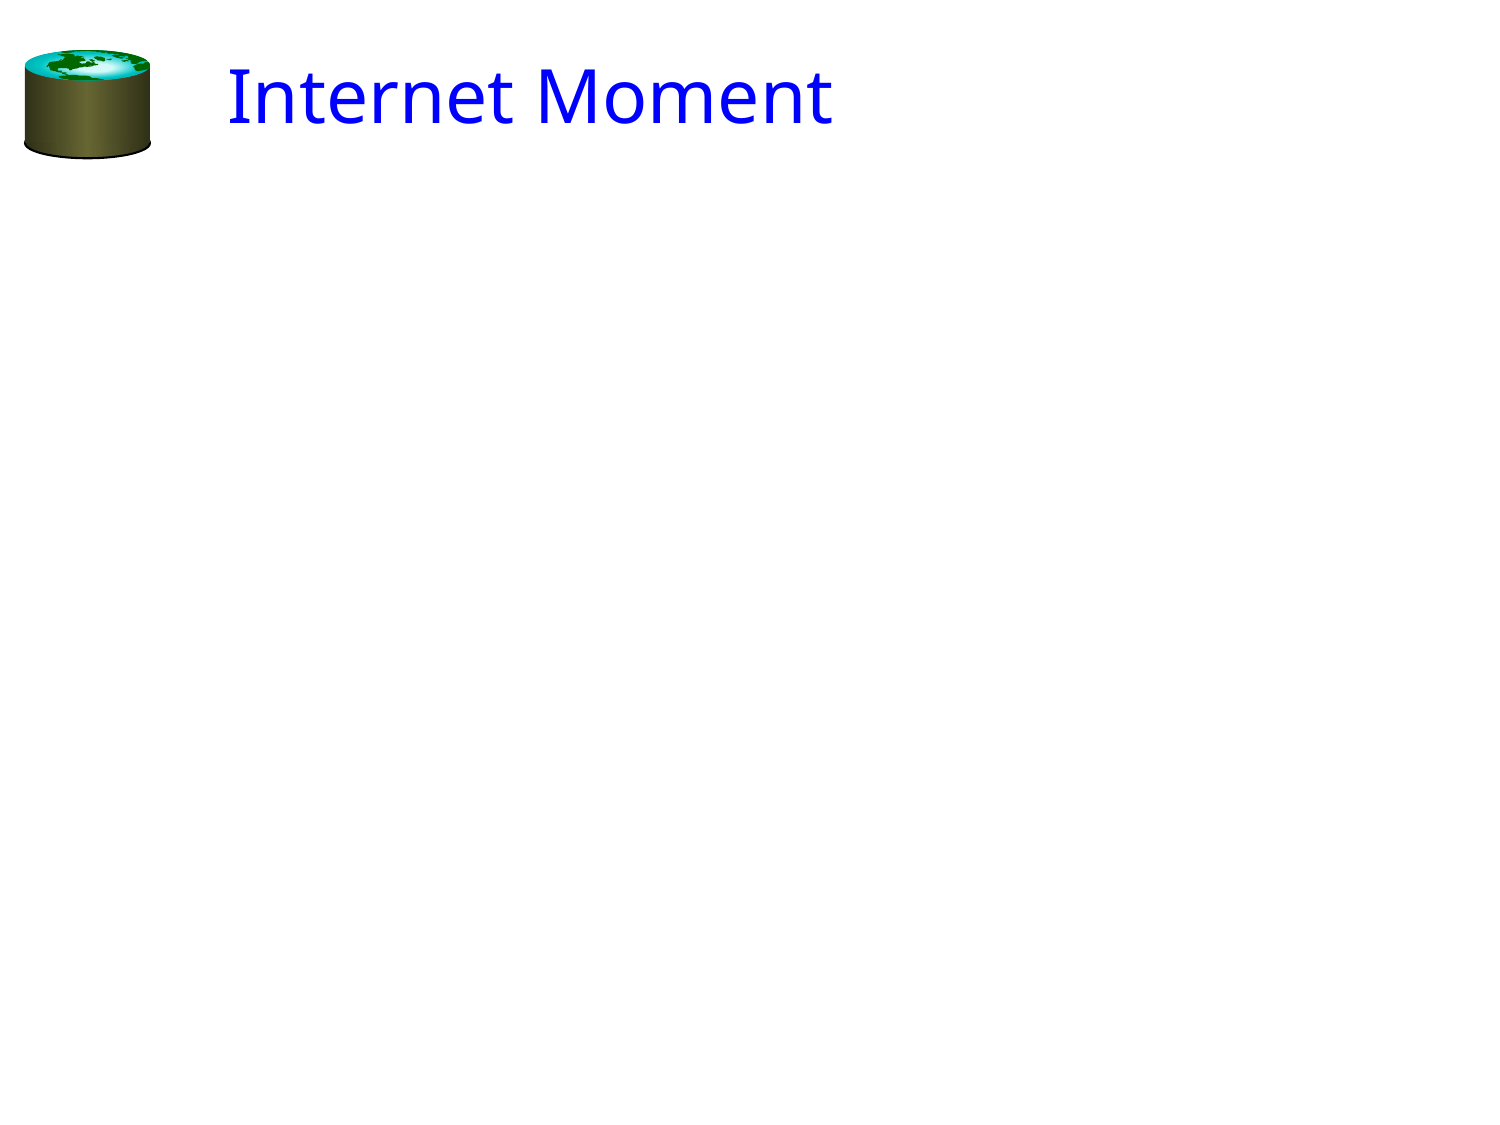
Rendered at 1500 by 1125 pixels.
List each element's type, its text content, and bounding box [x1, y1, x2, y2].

title Internet Moment [212, 0, 1388, 188]
